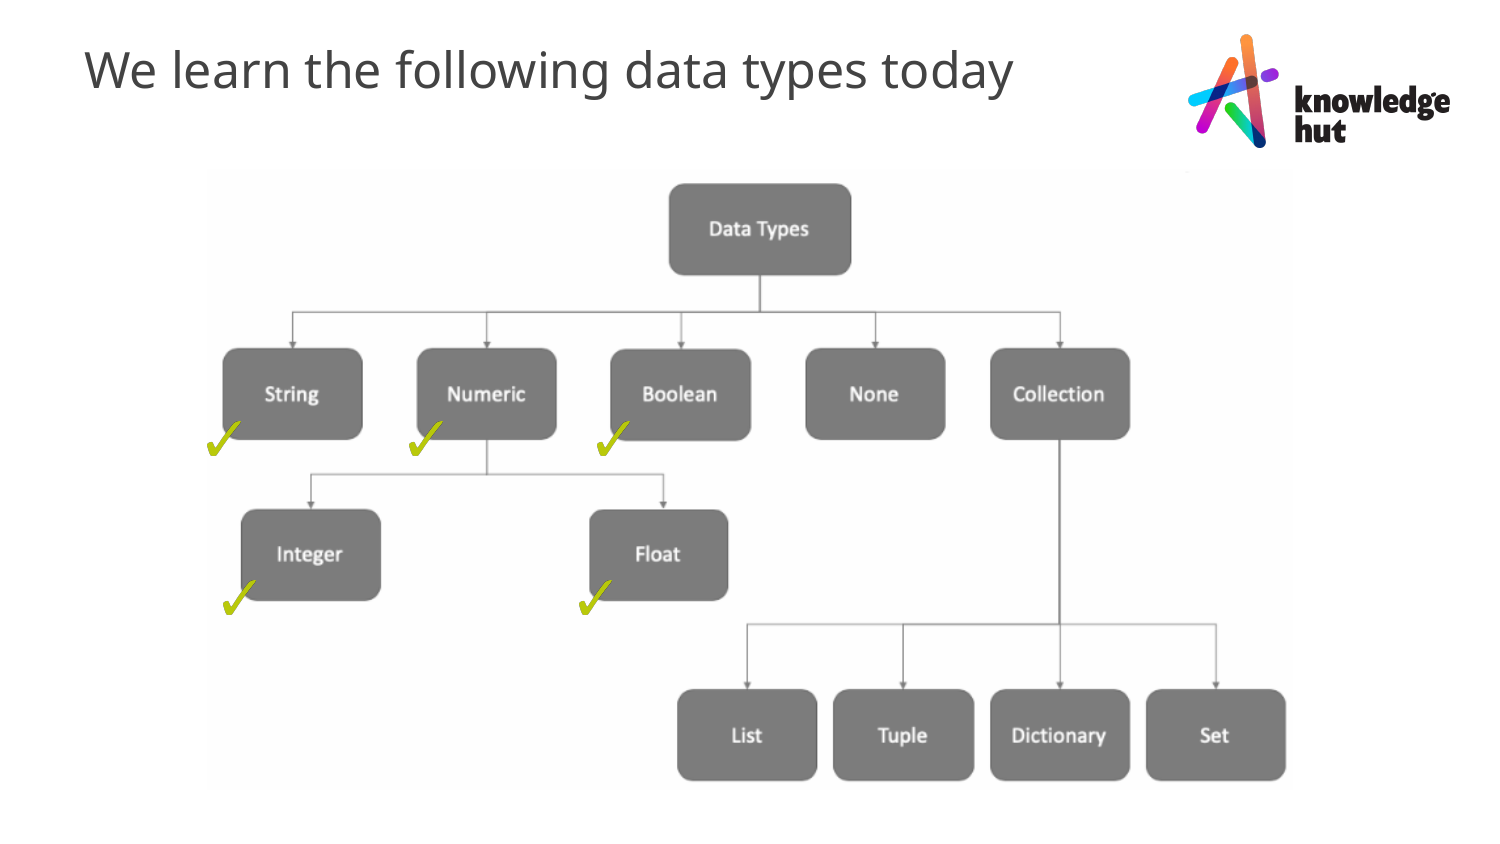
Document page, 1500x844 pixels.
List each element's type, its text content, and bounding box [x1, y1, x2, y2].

picture [1184, 30, 1454, 152]
picture [207, 168, 1293, 790]
text_box We learn the following data types today [69, 23, 1335, 110]
